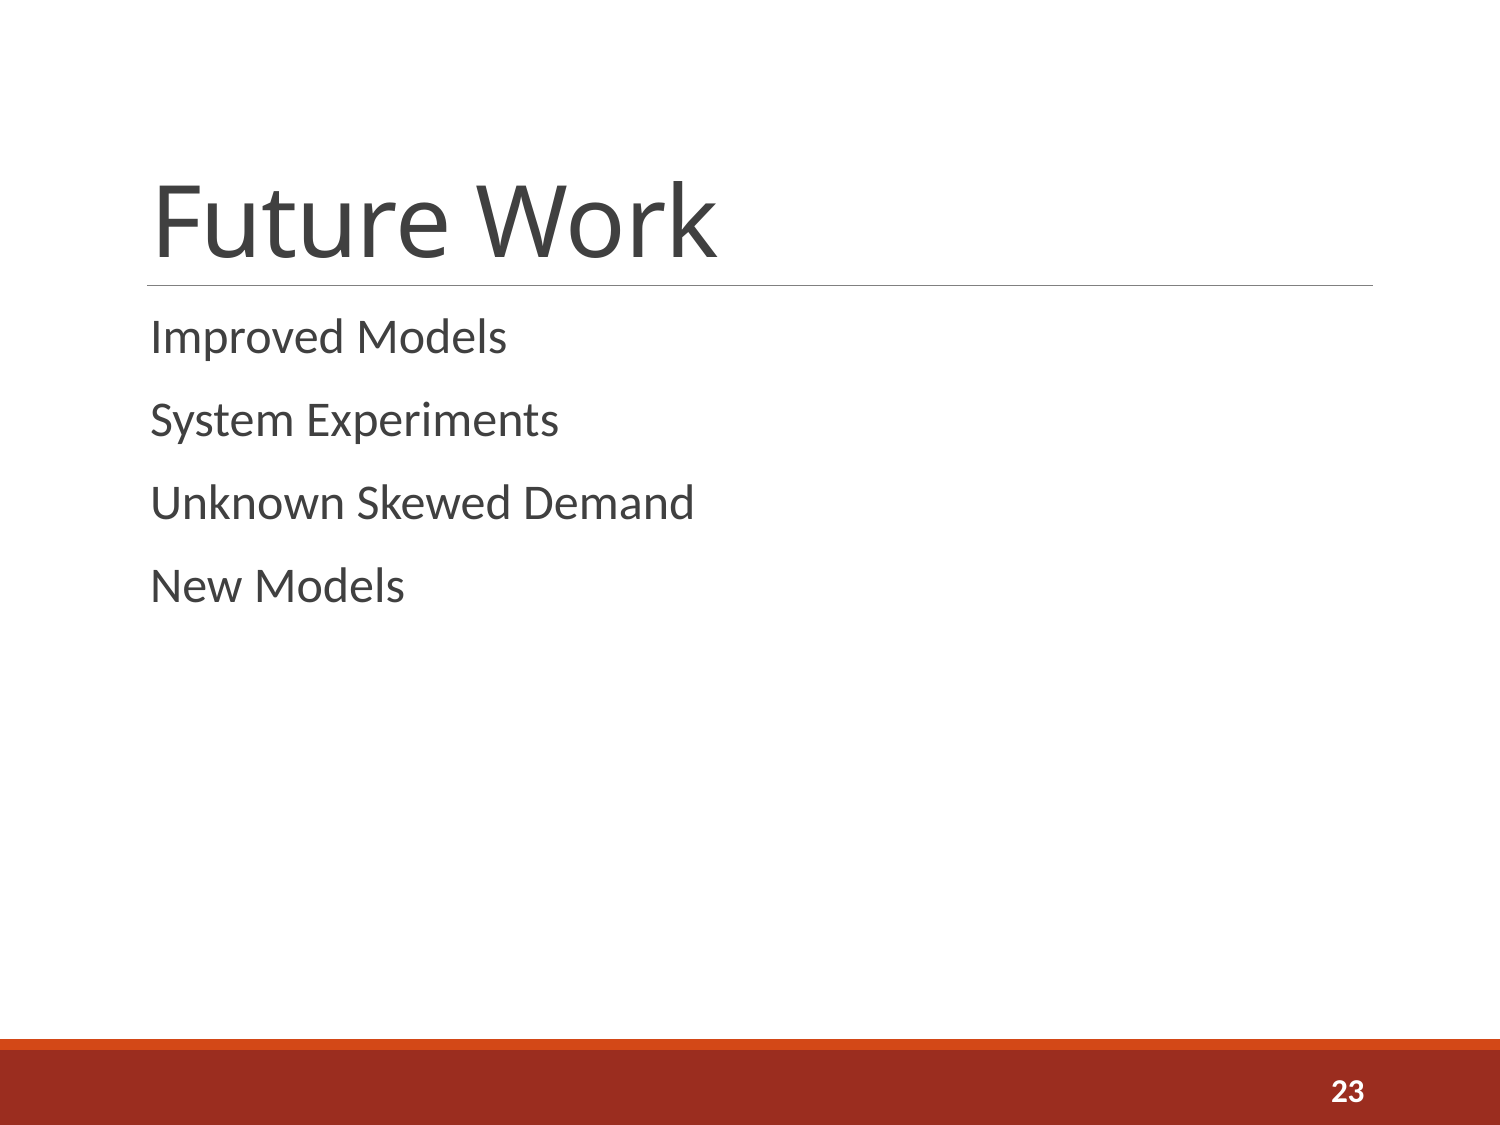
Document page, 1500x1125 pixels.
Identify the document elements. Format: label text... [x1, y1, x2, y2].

title Future Work [135, 47, 1373, 285]
slide_number 23 [1218, 1059, 1380, 1120]
list Improved Models System Experiments Unknown Skewed Demand New Models [135, 302, 1373, 963]
